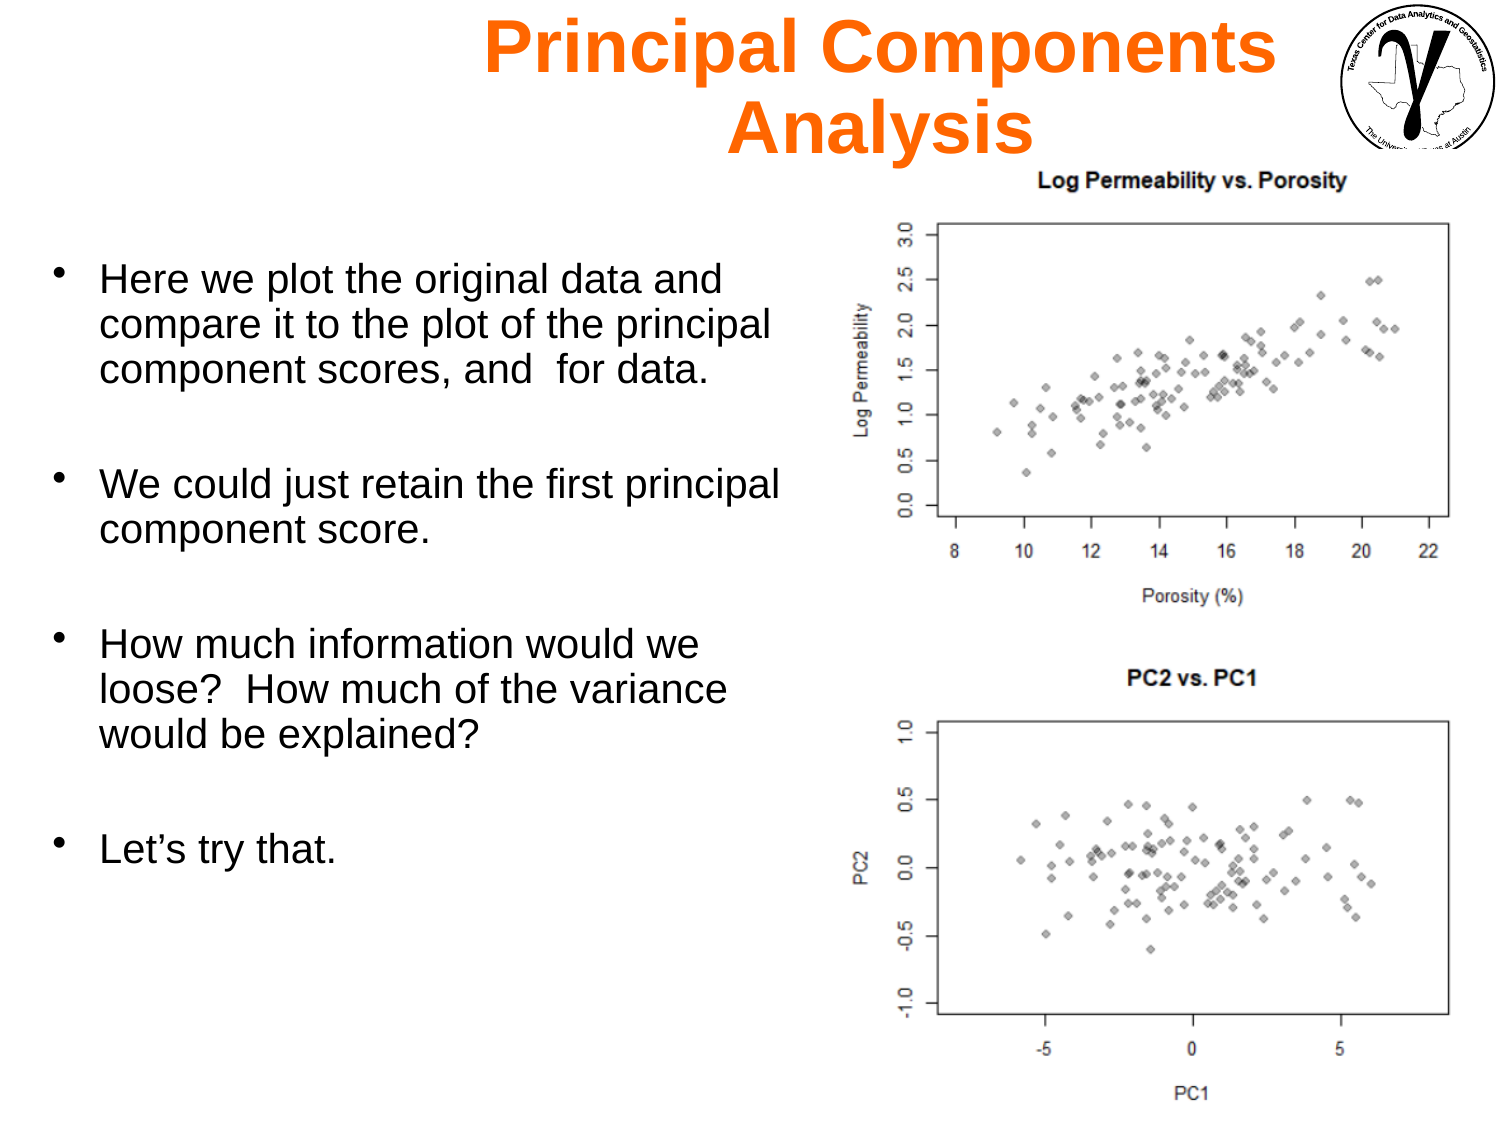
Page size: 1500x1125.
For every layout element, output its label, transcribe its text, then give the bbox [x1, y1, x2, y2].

title Principal Components Analysis [399, 0, 1363, 188]
picture [849, 149, 1467, 1110]
